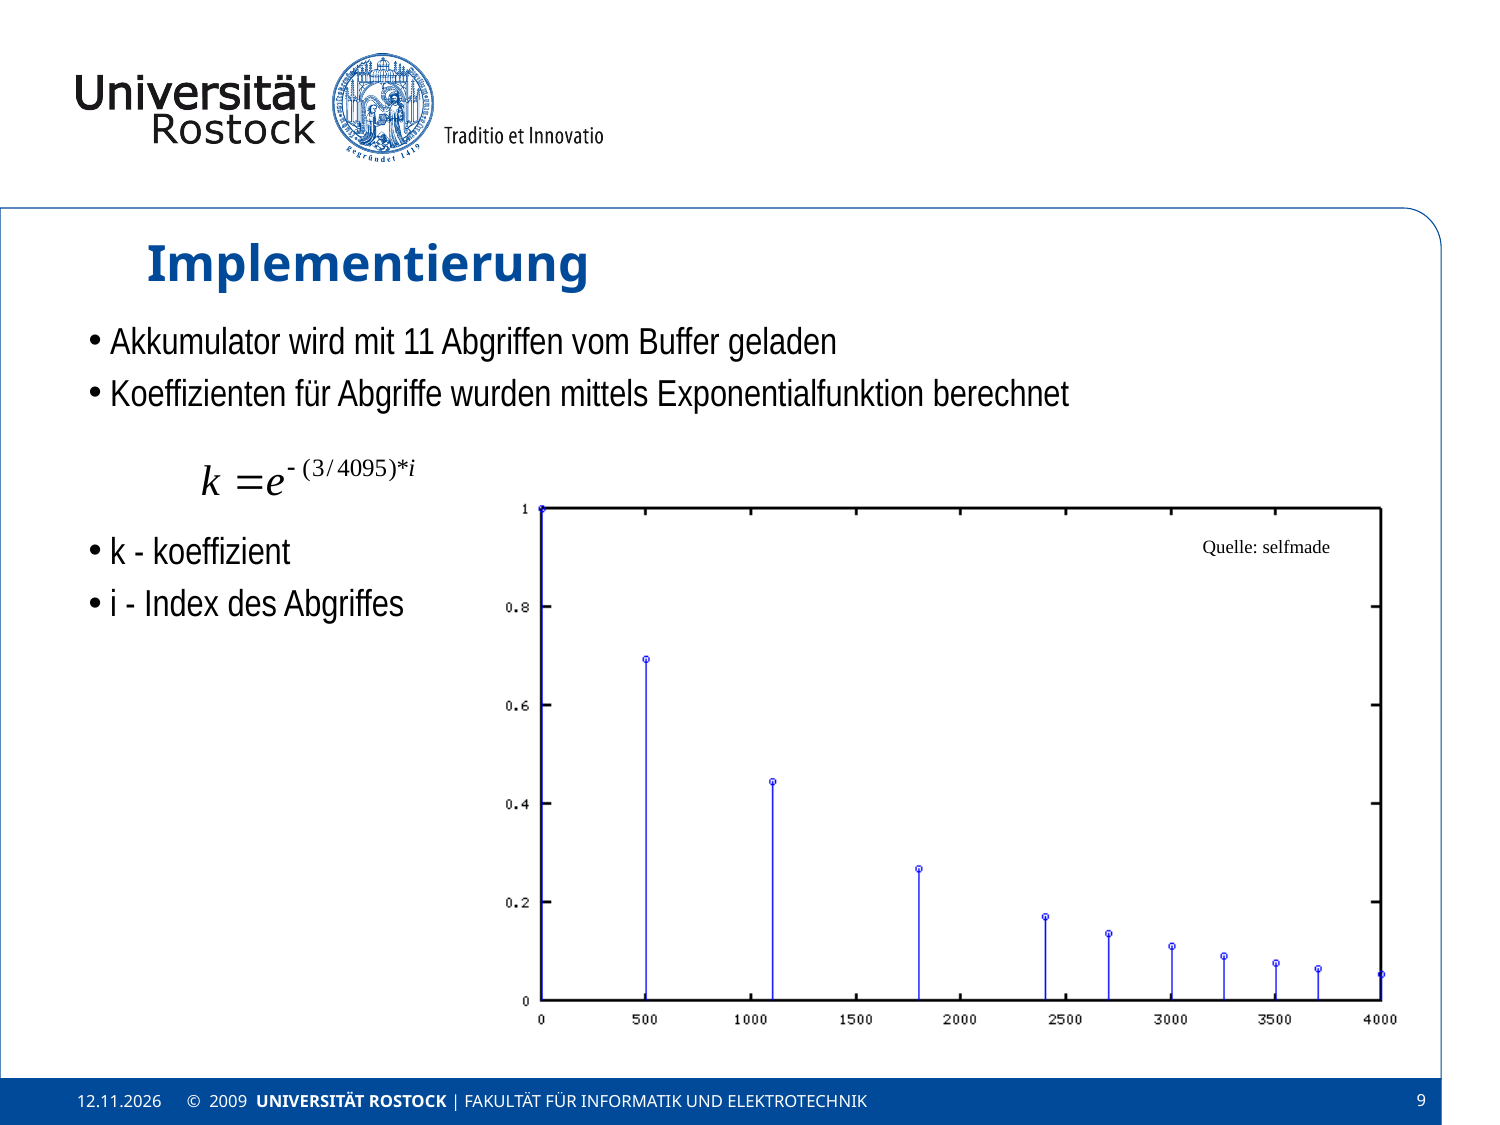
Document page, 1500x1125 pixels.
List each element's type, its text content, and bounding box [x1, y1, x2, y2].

picture [76, 53, 603, 162]
slide_number 9 [1367, 1077, 1442, 1125]
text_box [194, 448, 424, 507]
footer © 2009 UNIVERSITÄT ROSTOCK | Fakultät für Informatik und Elektrotechnik [186, 1077, 1367, 1125]
picture [498, 490, 1426, 1047]
list Akkumulator wird mit 11 Abgriffen vom Buffer geladen Koeffizienten für Abgriffe wurden mittels Exponentialfunktion berechnet k - koeffizient i - Index des Abgriffes [88, 316, 1323, 1053]
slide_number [76, 1078, 186, 1125]
title Implementierung [147, 231, 1392, 296]
